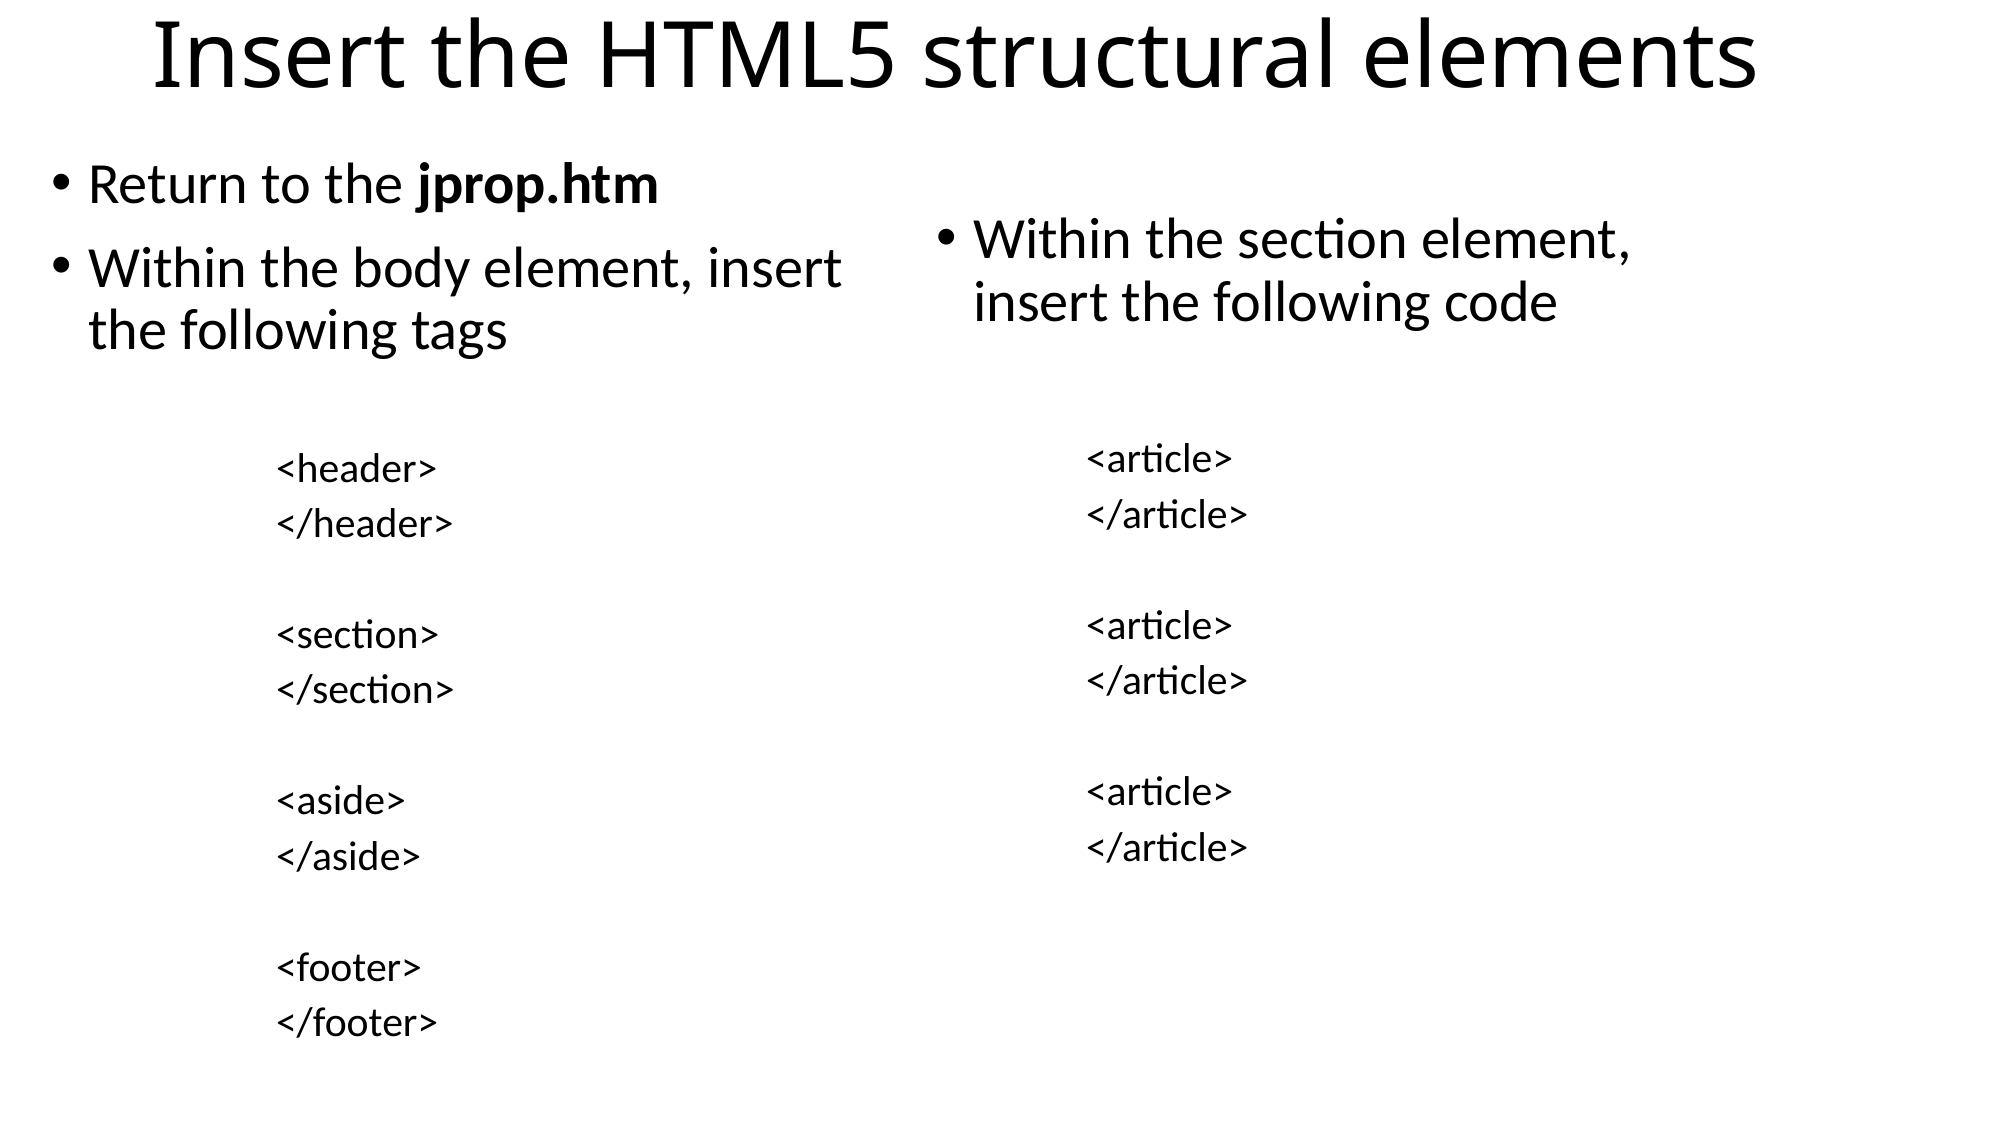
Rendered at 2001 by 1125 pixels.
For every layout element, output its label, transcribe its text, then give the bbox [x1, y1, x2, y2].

list Return to the jprop.htm Within the body element, insert the following tags <header> </header> <section> </section> <aside> </aside> <footer> </footer> Within the section element, insert the following code <article> </article> <article> </article> <article> </article> [36, 145, 1761, 1086]
title Insert the HTML5 structural elements [137, 0, 1863, 117]
